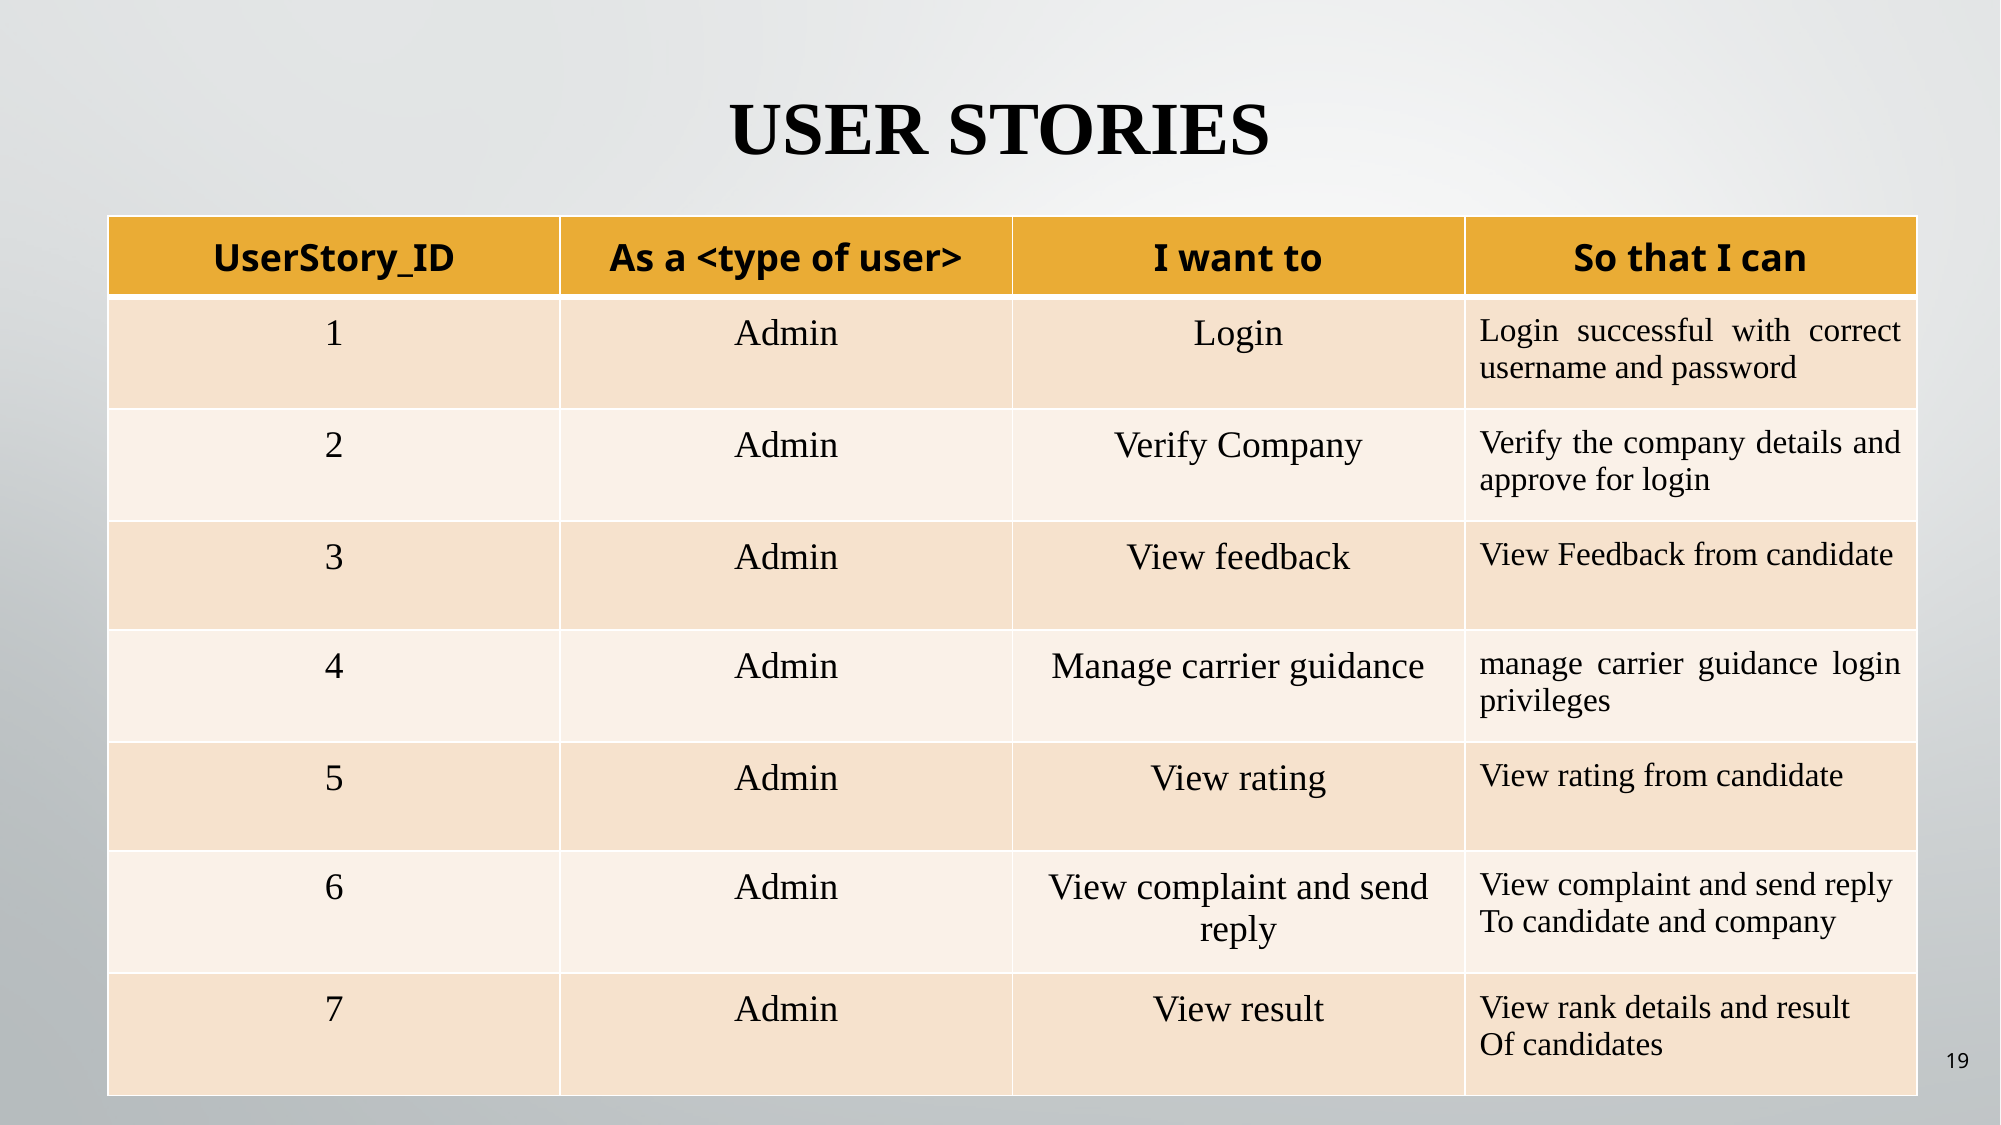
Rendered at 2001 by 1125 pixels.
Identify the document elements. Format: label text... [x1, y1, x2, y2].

table_cell Admin [561, 631, 1012, 741]
table_cell 1 [109, 300, 559, 408]
table_cell 4 [109, 631, 559, 741]
table_cell 2 [109, 410, 559, 520]
table_cell 3 [109, 522, 559, 629]
table_header UserStory_ID [109, 217, 559, 294]
table_cell View feedback [1013, 522, 1464, 629]
table_cell Verify the company details and approve for login [1466, 410, 1916, 520]
table_cell View rating [1013, 743, 1464, 850]
table_cell Admin [561, 522, 1012, 629]
table_cell View complaint and send reply [1013, 852, 1464, 972]
table_cell 6 [109, 852, 559, 972]
table_cell 5 [109, 743, 559, 850]
table_cell Admin [561, 300, 1012, 408]
table_cell View rank details and result Of candidates [1466, 974, 1916, 1095]
table_cell Admin [561, 743, 1012, 850]
table_cell View complaint and send reply To candidate and company [1466, 852, 1916, 972]
table_cell Login successful with correct username and password [1466, 300, 1916, 408]
table_header As a <type of user> [561, 217, 1012, 294]
table_cell View Feedback from candidate [1466, 522, 1916, 629]
table_cell manage carrier guidance login privileges [1466, 631, 1916, 741]
title USER STORIES [137, 59, 1863, 189]
table_cell 7 [109, 974, 559, 1095]
table_cell Admin [561, 974, 1012, 1095]
table_cell Admin [561, 410, 1012, 520]
table_cell Login [1013, 300, 1464, 408]
table_cell Verify Company [1013, 410, 1464, 520]
table_cell Manage carrier guidance [1013, 631, 1464, 741]
table_header So that I can [1466, 217, 1916, 294]
table_cell Admin [561, 852, 1012, 972]
slide_number 19 [1893, 1031, 1985, 1092]
table_cell View result [1013, 974, 1464, 1095]
table_cell View rating from candidate [1466, 743, 1916, 850]
table_header I want to [1013, 217, 1464, 294]
